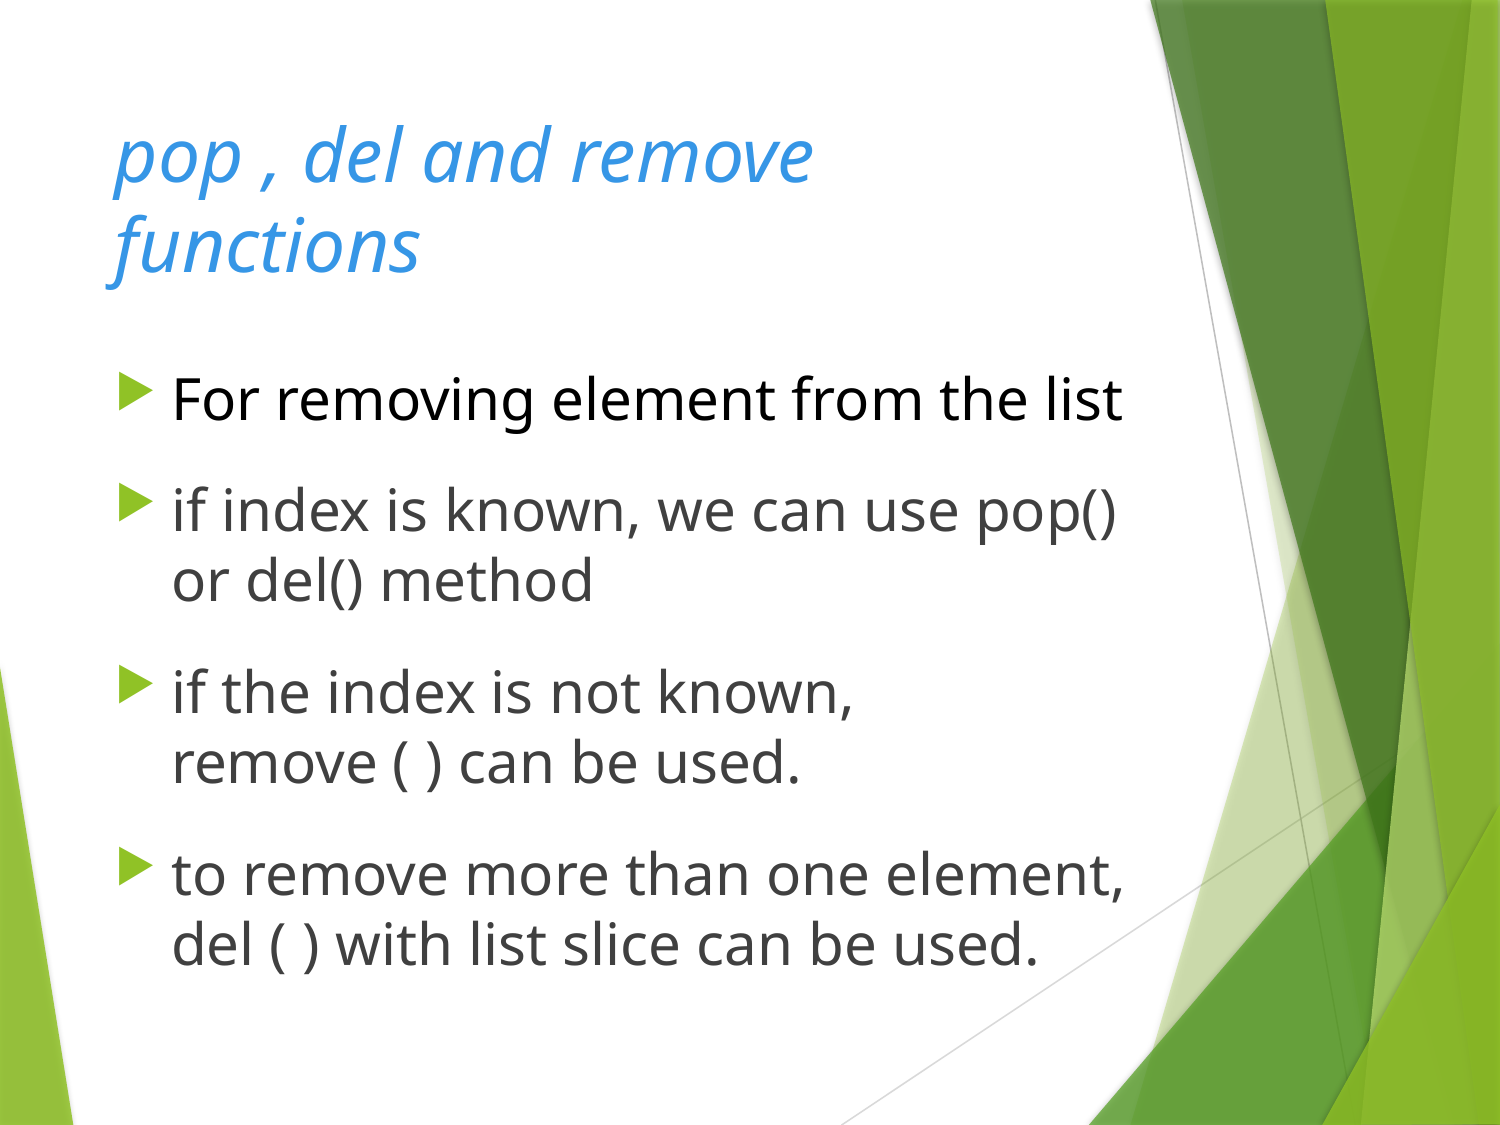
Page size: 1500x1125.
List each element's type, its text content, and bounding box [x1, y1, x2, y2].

title pop , del and remove functions [99, 99, 1142, 317]
list For removing element from the list if index is known, we can use pop() or del() method if the index is not known, remove ( ) can be used. to remove more than one element, del ( ) with list slice can be used. [99, 354, 1142, 1125]
